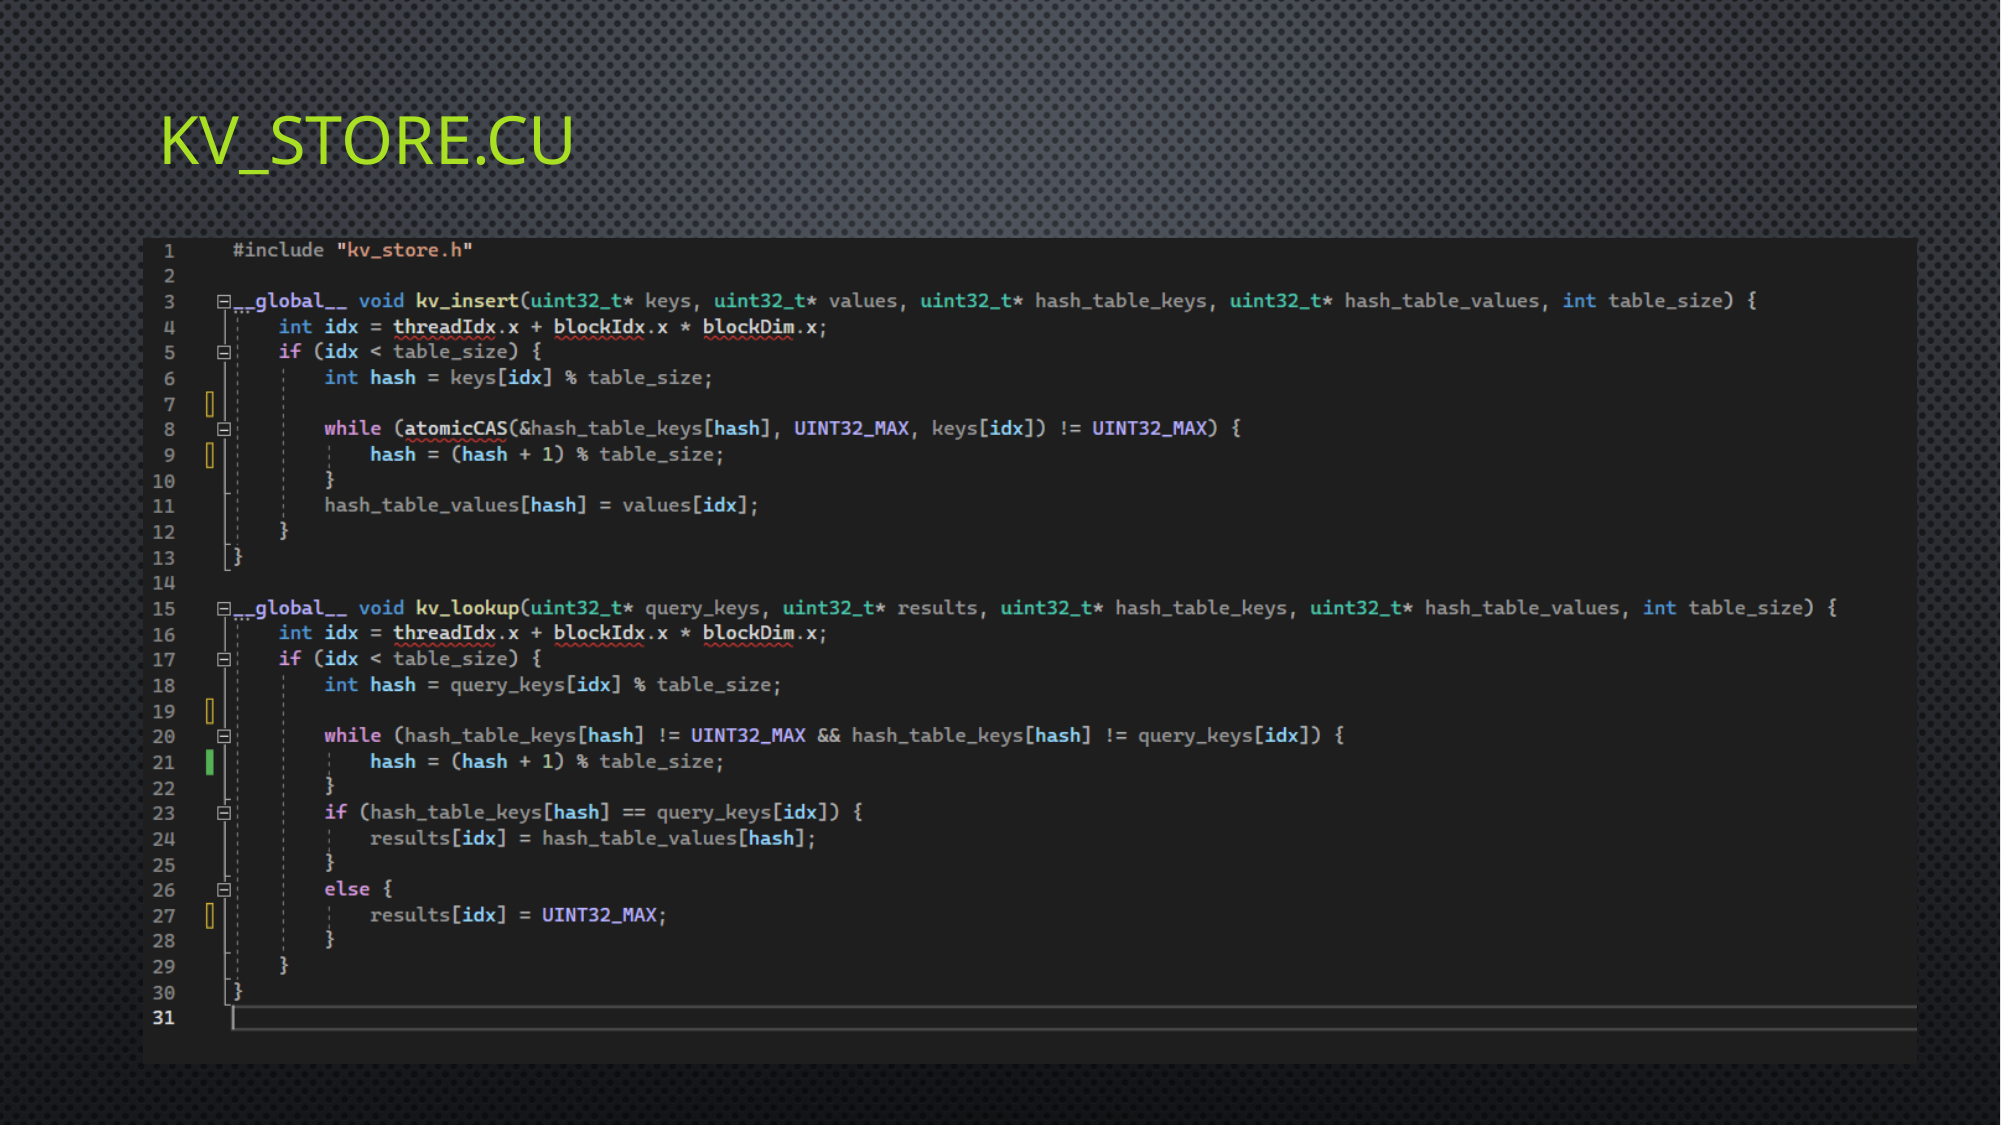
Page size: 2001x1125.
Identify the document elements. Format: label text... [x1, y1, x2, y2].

title Kv_store.cu [143, 0, 1769, 237]
picture [142, 237, 1917, 1065]
